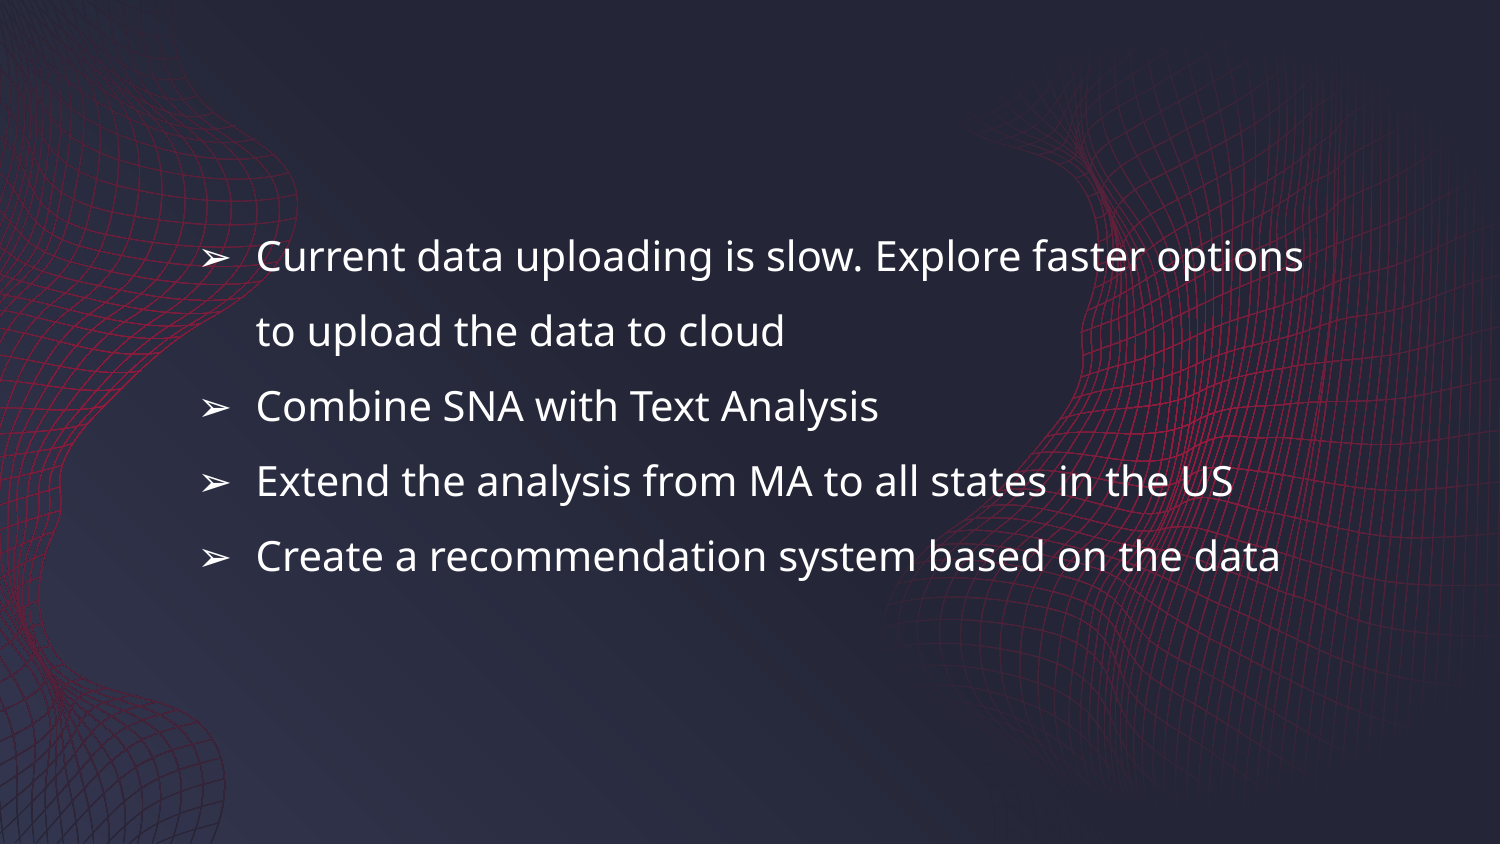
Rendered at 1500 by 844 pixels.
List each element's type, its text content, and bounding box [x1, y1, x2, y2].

title Current data uploading is slow. Explore faster options to upload the data to cloud Combine SNA with Text Analysis Extend the analysis from MA to all states in the US Create a recommendation system based on the data [165, 189, 1363, 709]
